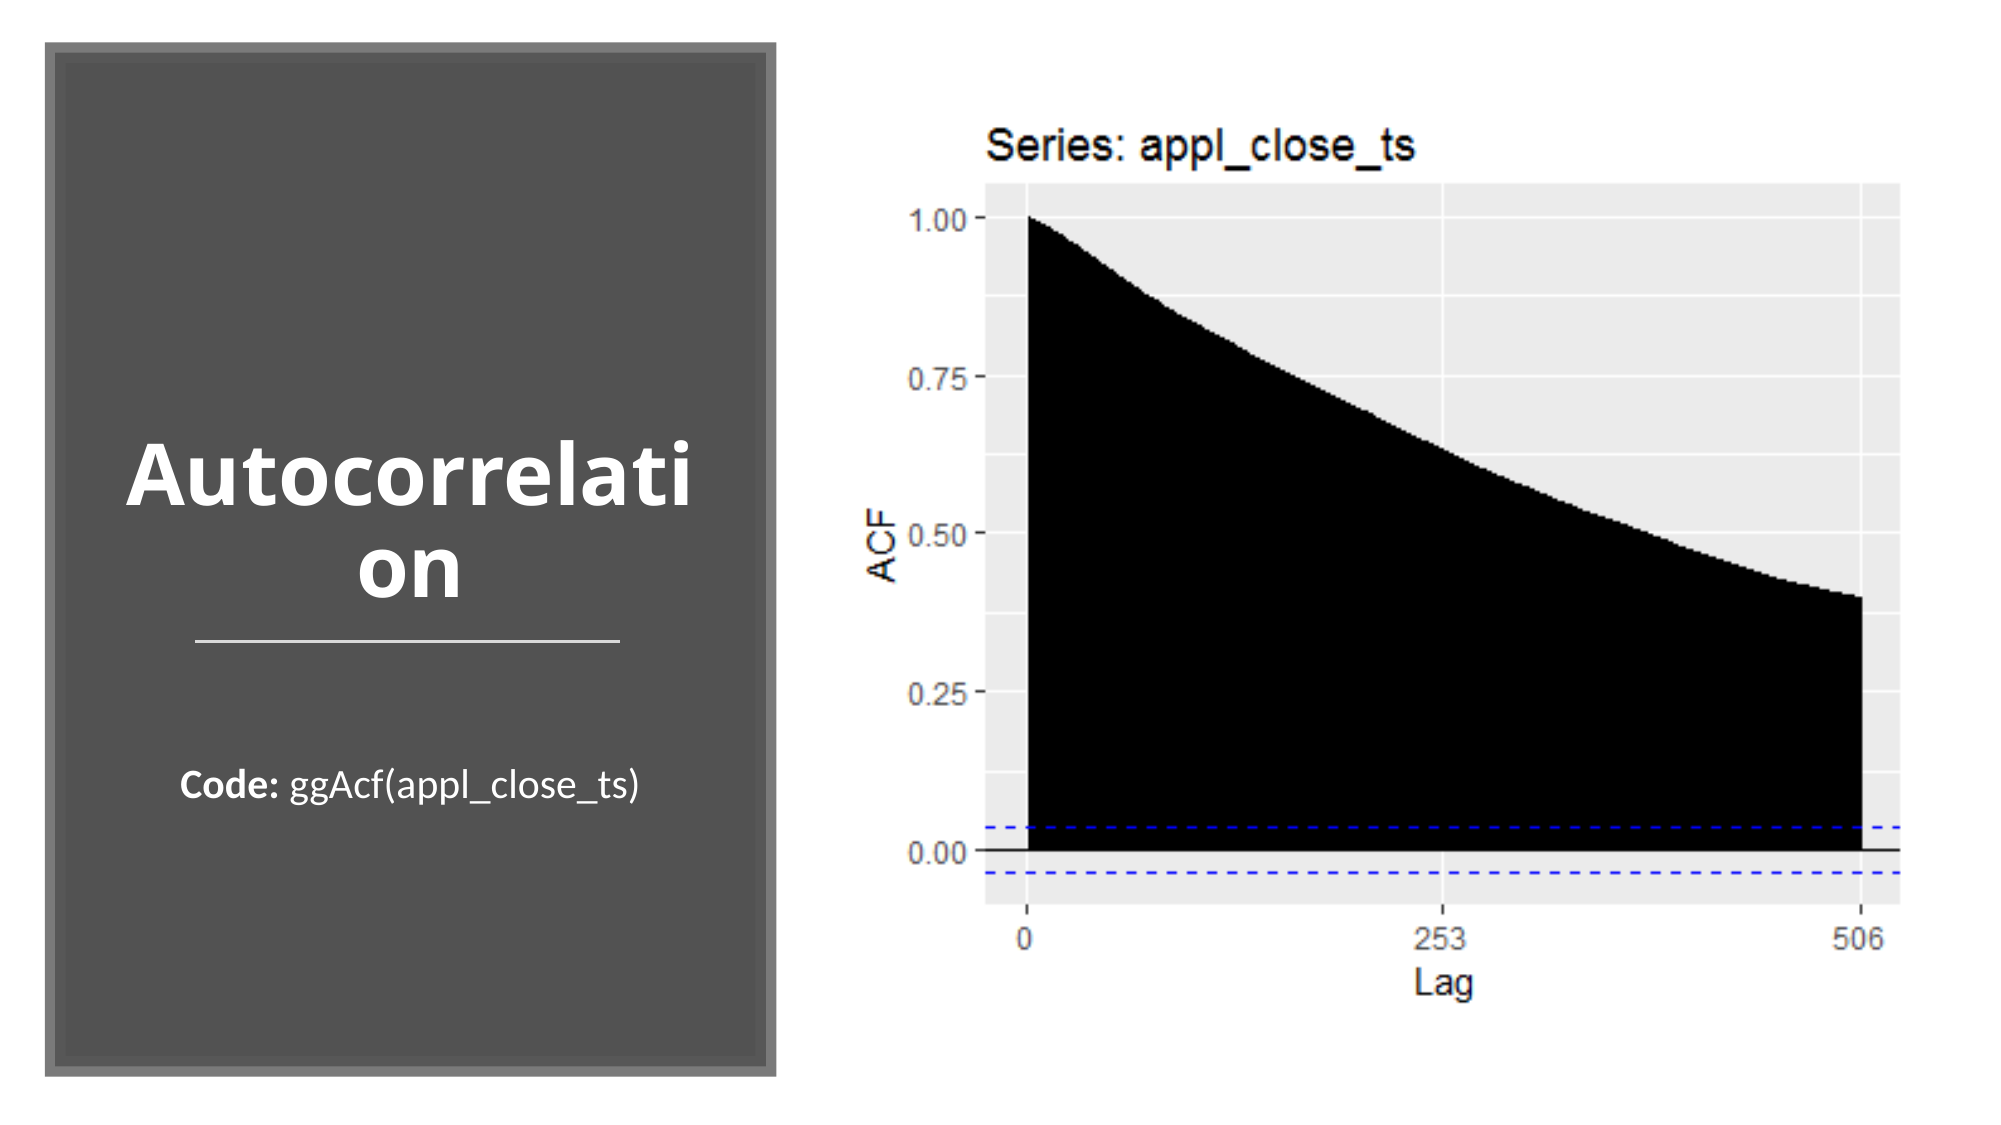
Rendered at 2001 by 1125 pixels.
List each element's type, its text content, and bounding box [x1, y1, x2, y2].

list Code: ggAcf(appl_close_ts) [110, 684, 711, 935]
picture [845, 106, 1921, 1021]
title Autocorrelation [110, 149, 711, 624]
text_box [54, 52, 767, 1067]
